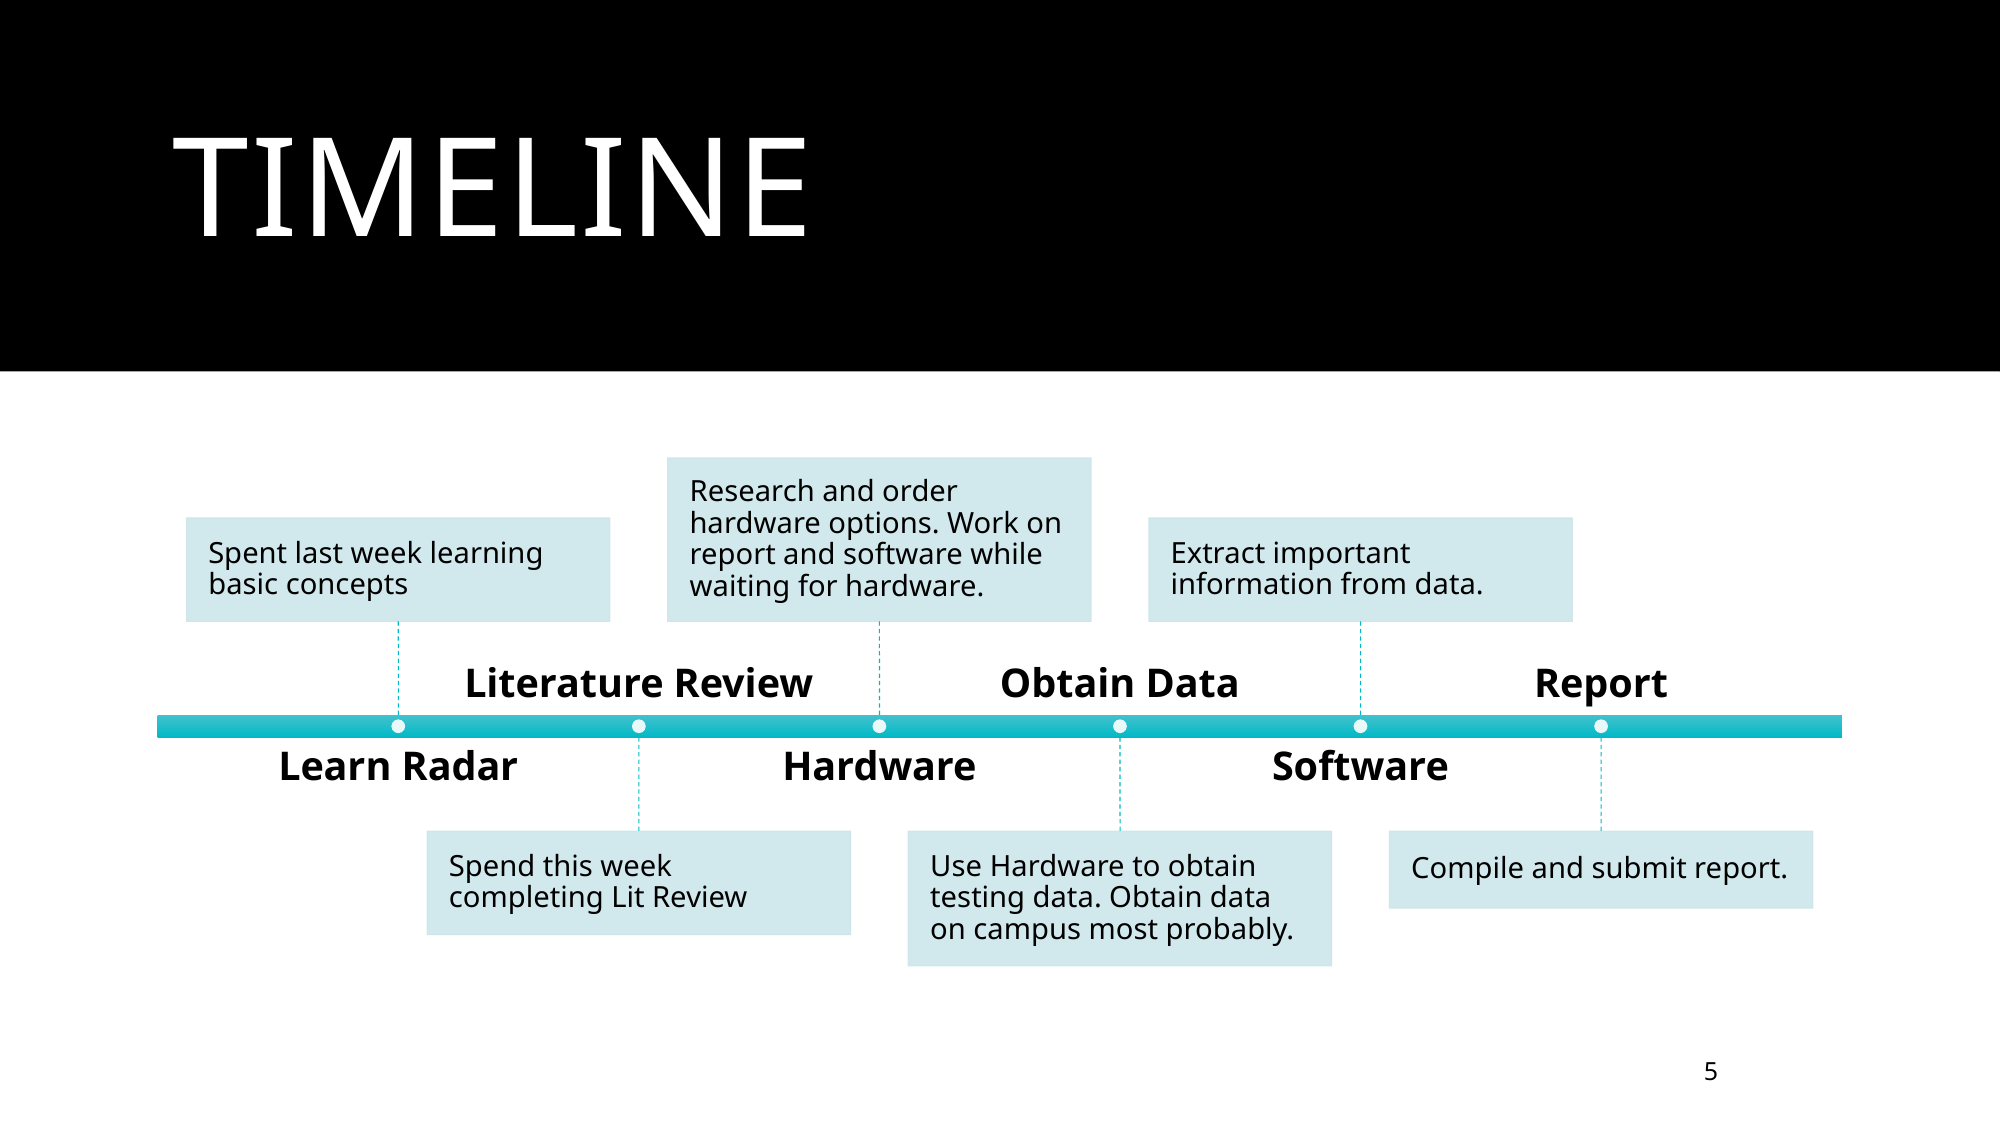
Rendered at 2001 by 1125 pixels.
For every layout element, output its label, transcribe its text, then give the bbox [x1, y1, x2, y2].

text_box [0, 0, 2000, 372]
slide_number 5 [1688, 1042, 1842, 1103]
title Timeline [157, 52, 1842, 332]
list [157, 450, 1842, 1003]
text_box [0, 372, 2000, 1125]
